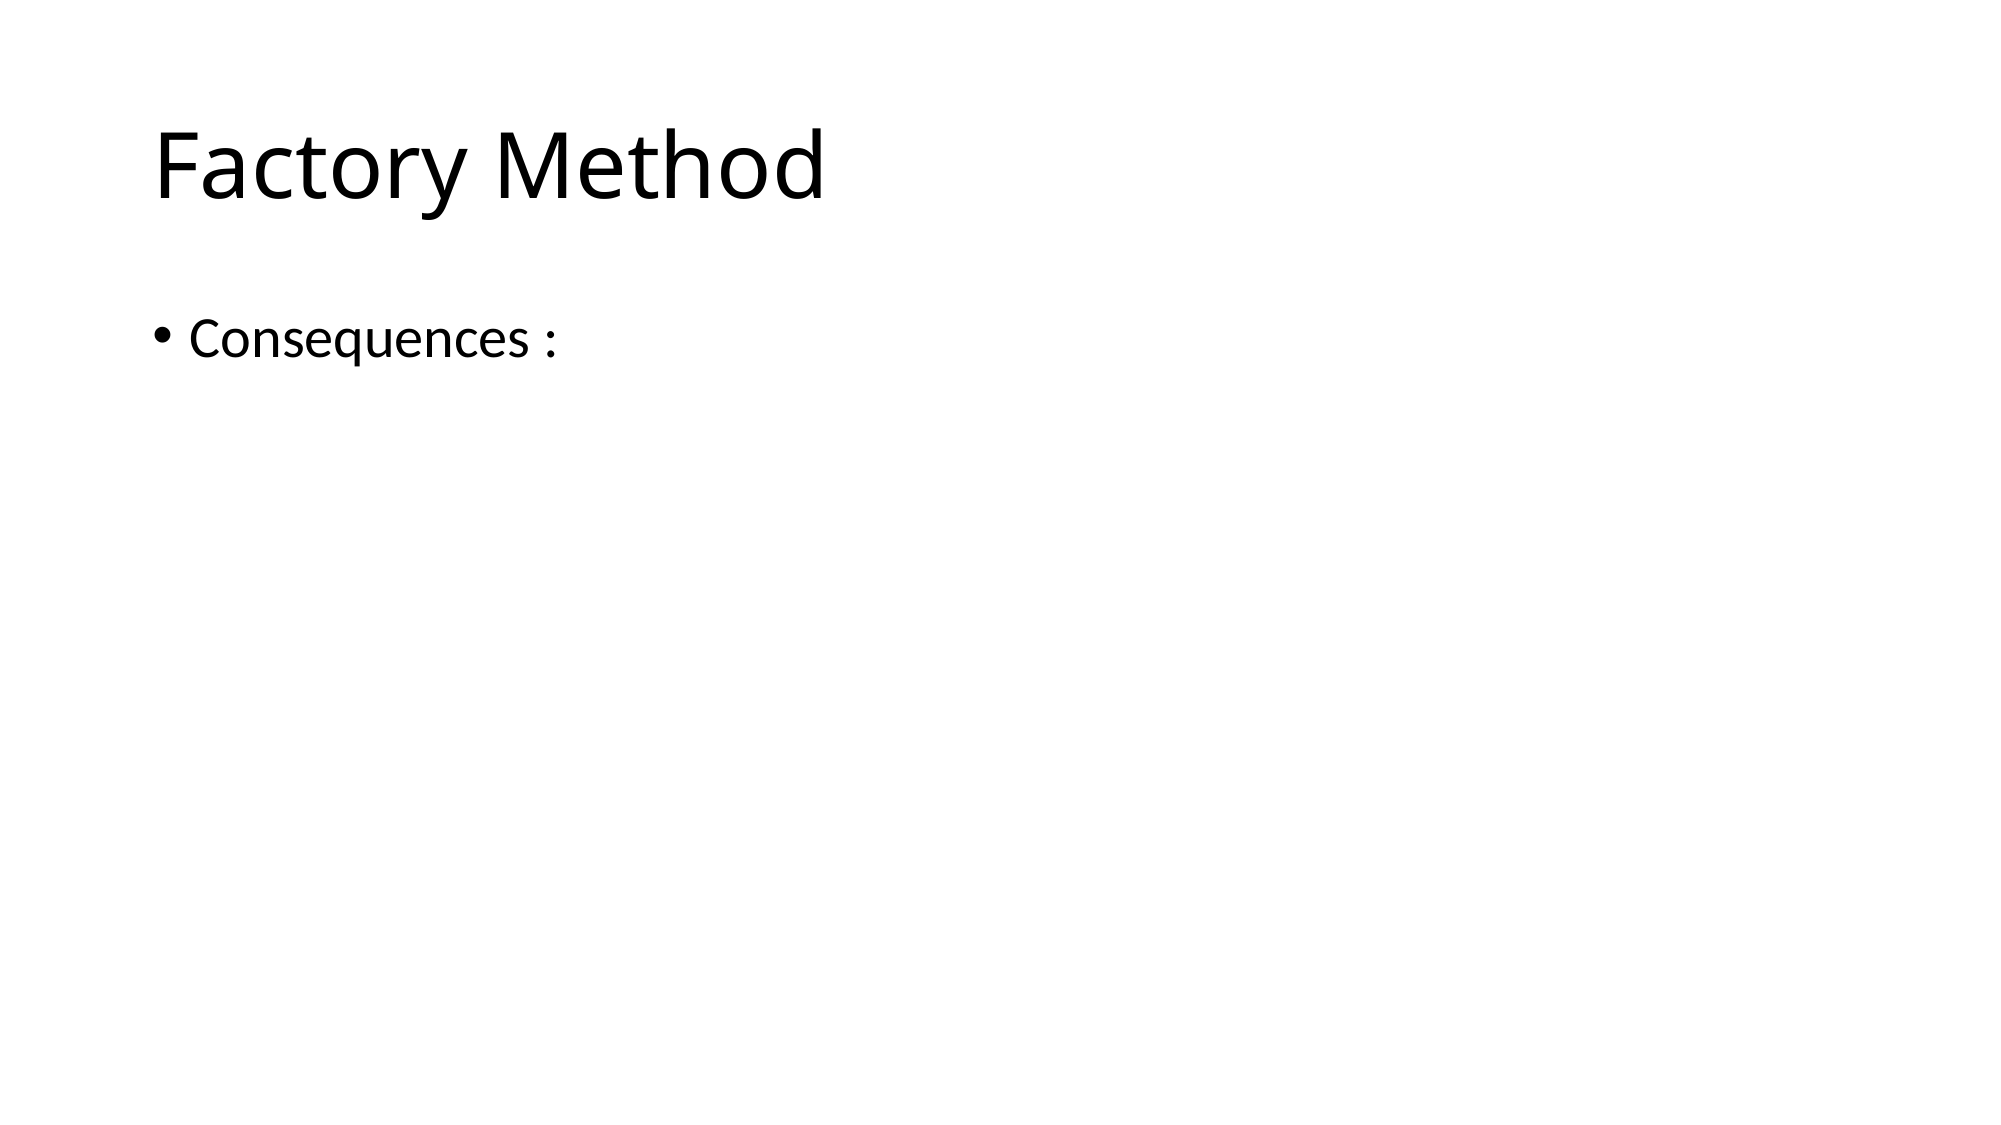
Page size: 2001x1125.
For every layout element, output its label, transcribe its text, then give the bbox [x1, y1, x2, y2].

list Consequences : [137, 299, 1863, 1014]
title Factory Method [137, 59, 1863, 278]
